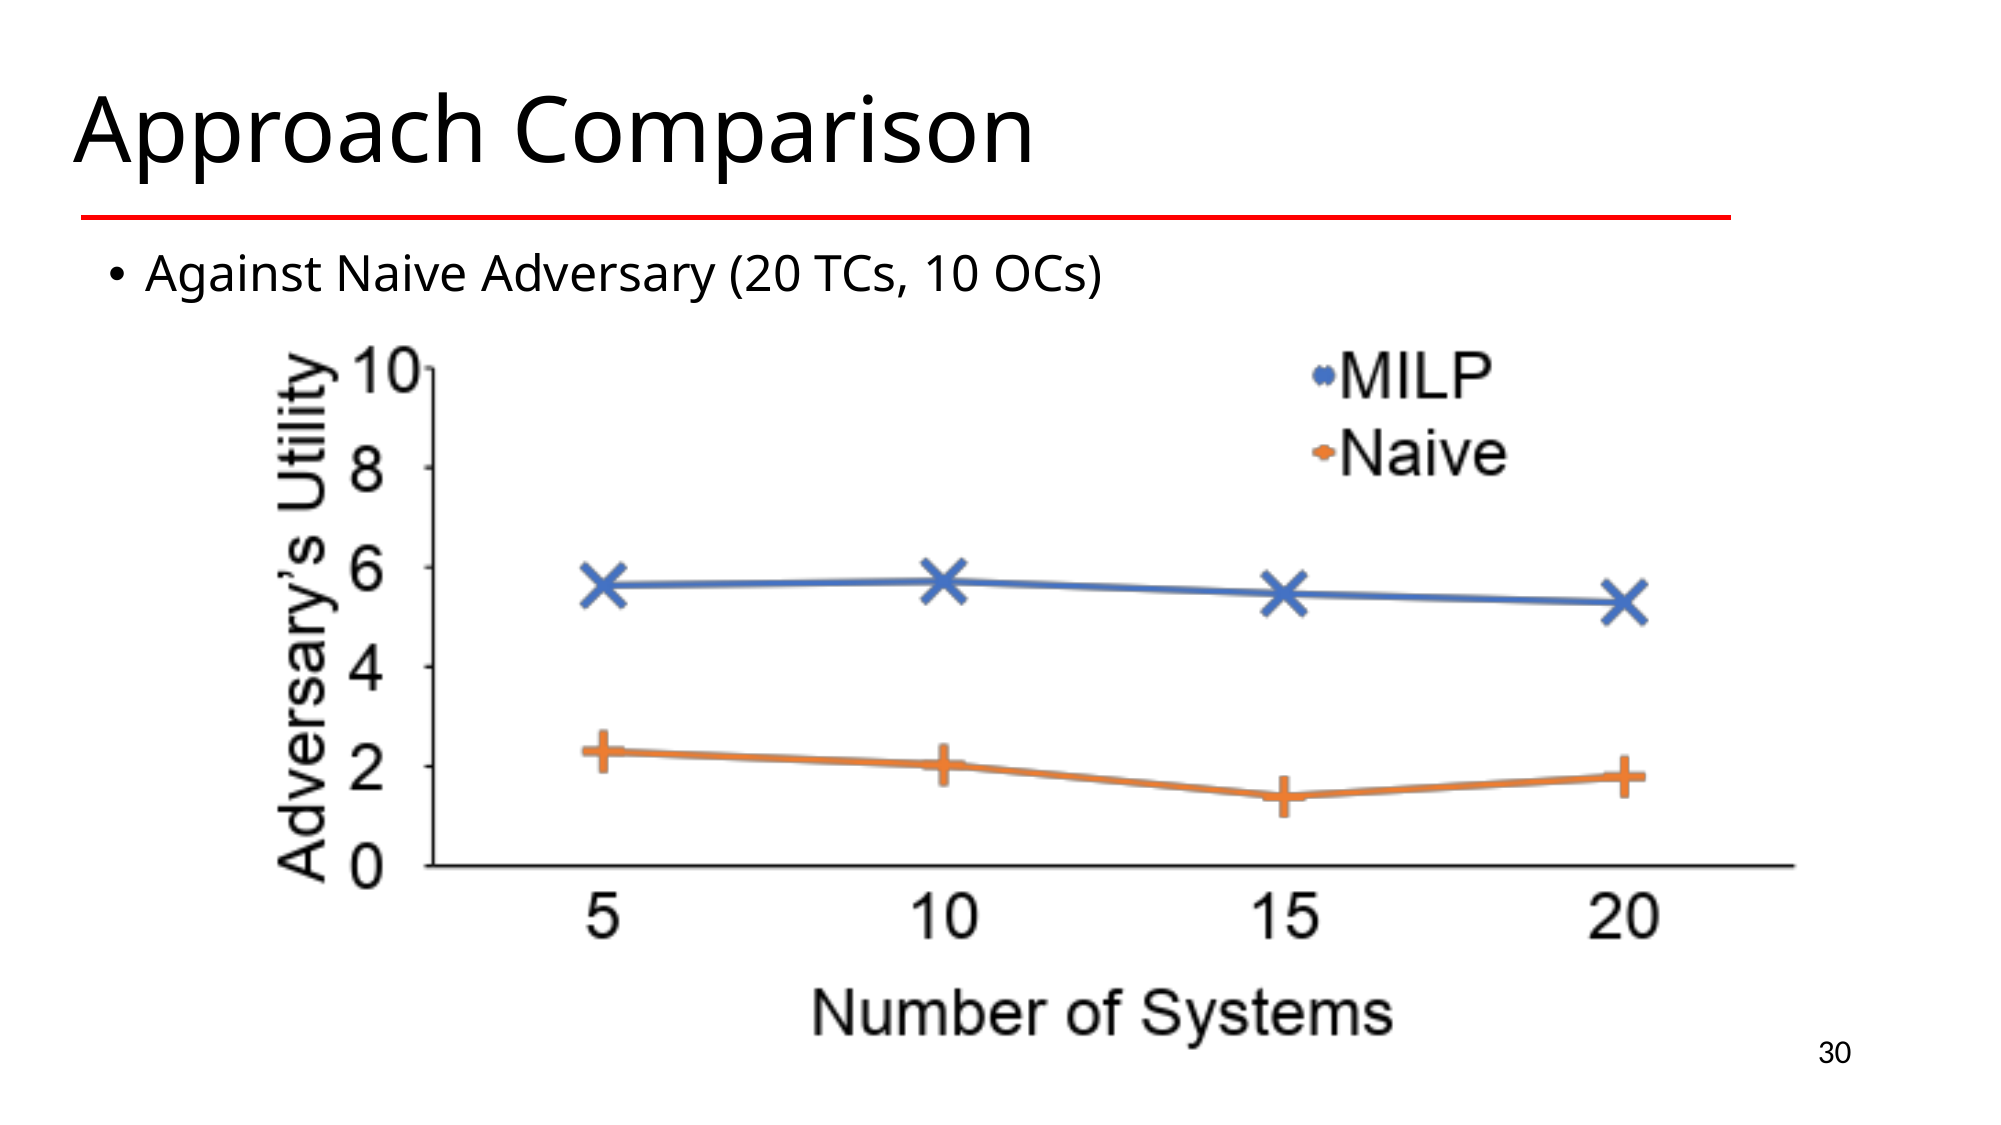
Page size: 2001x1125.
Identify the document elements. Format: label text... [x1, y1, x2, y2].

picture [174, 321, 1826, 1073]
slide_number 30 [1831, 1020, 1867, 1081]
text_box Approach Comparison [58, 23, 1784, 242]
text_box Against Naive Adversary (20 TCs, 10 OCs) [93, 241, 1819, 1028]
